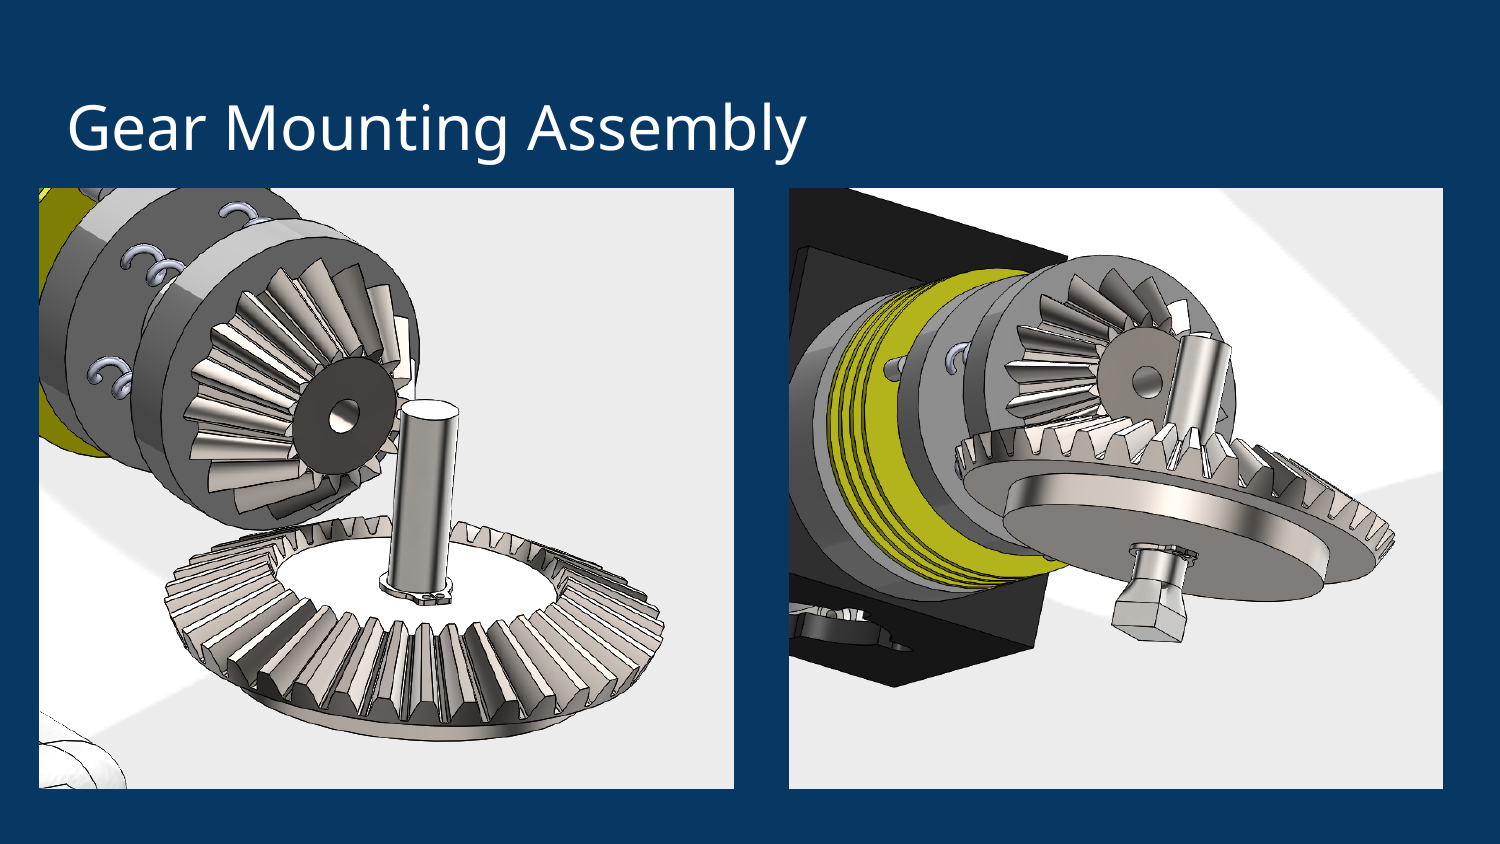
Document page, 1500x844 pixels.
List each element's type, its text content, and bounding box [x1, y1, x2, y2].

picture [788, 188, 1443, 790]
picture [38, 188, 735, 790]
title Gear Mounting Assembly [51, 72, 1449, 167]
